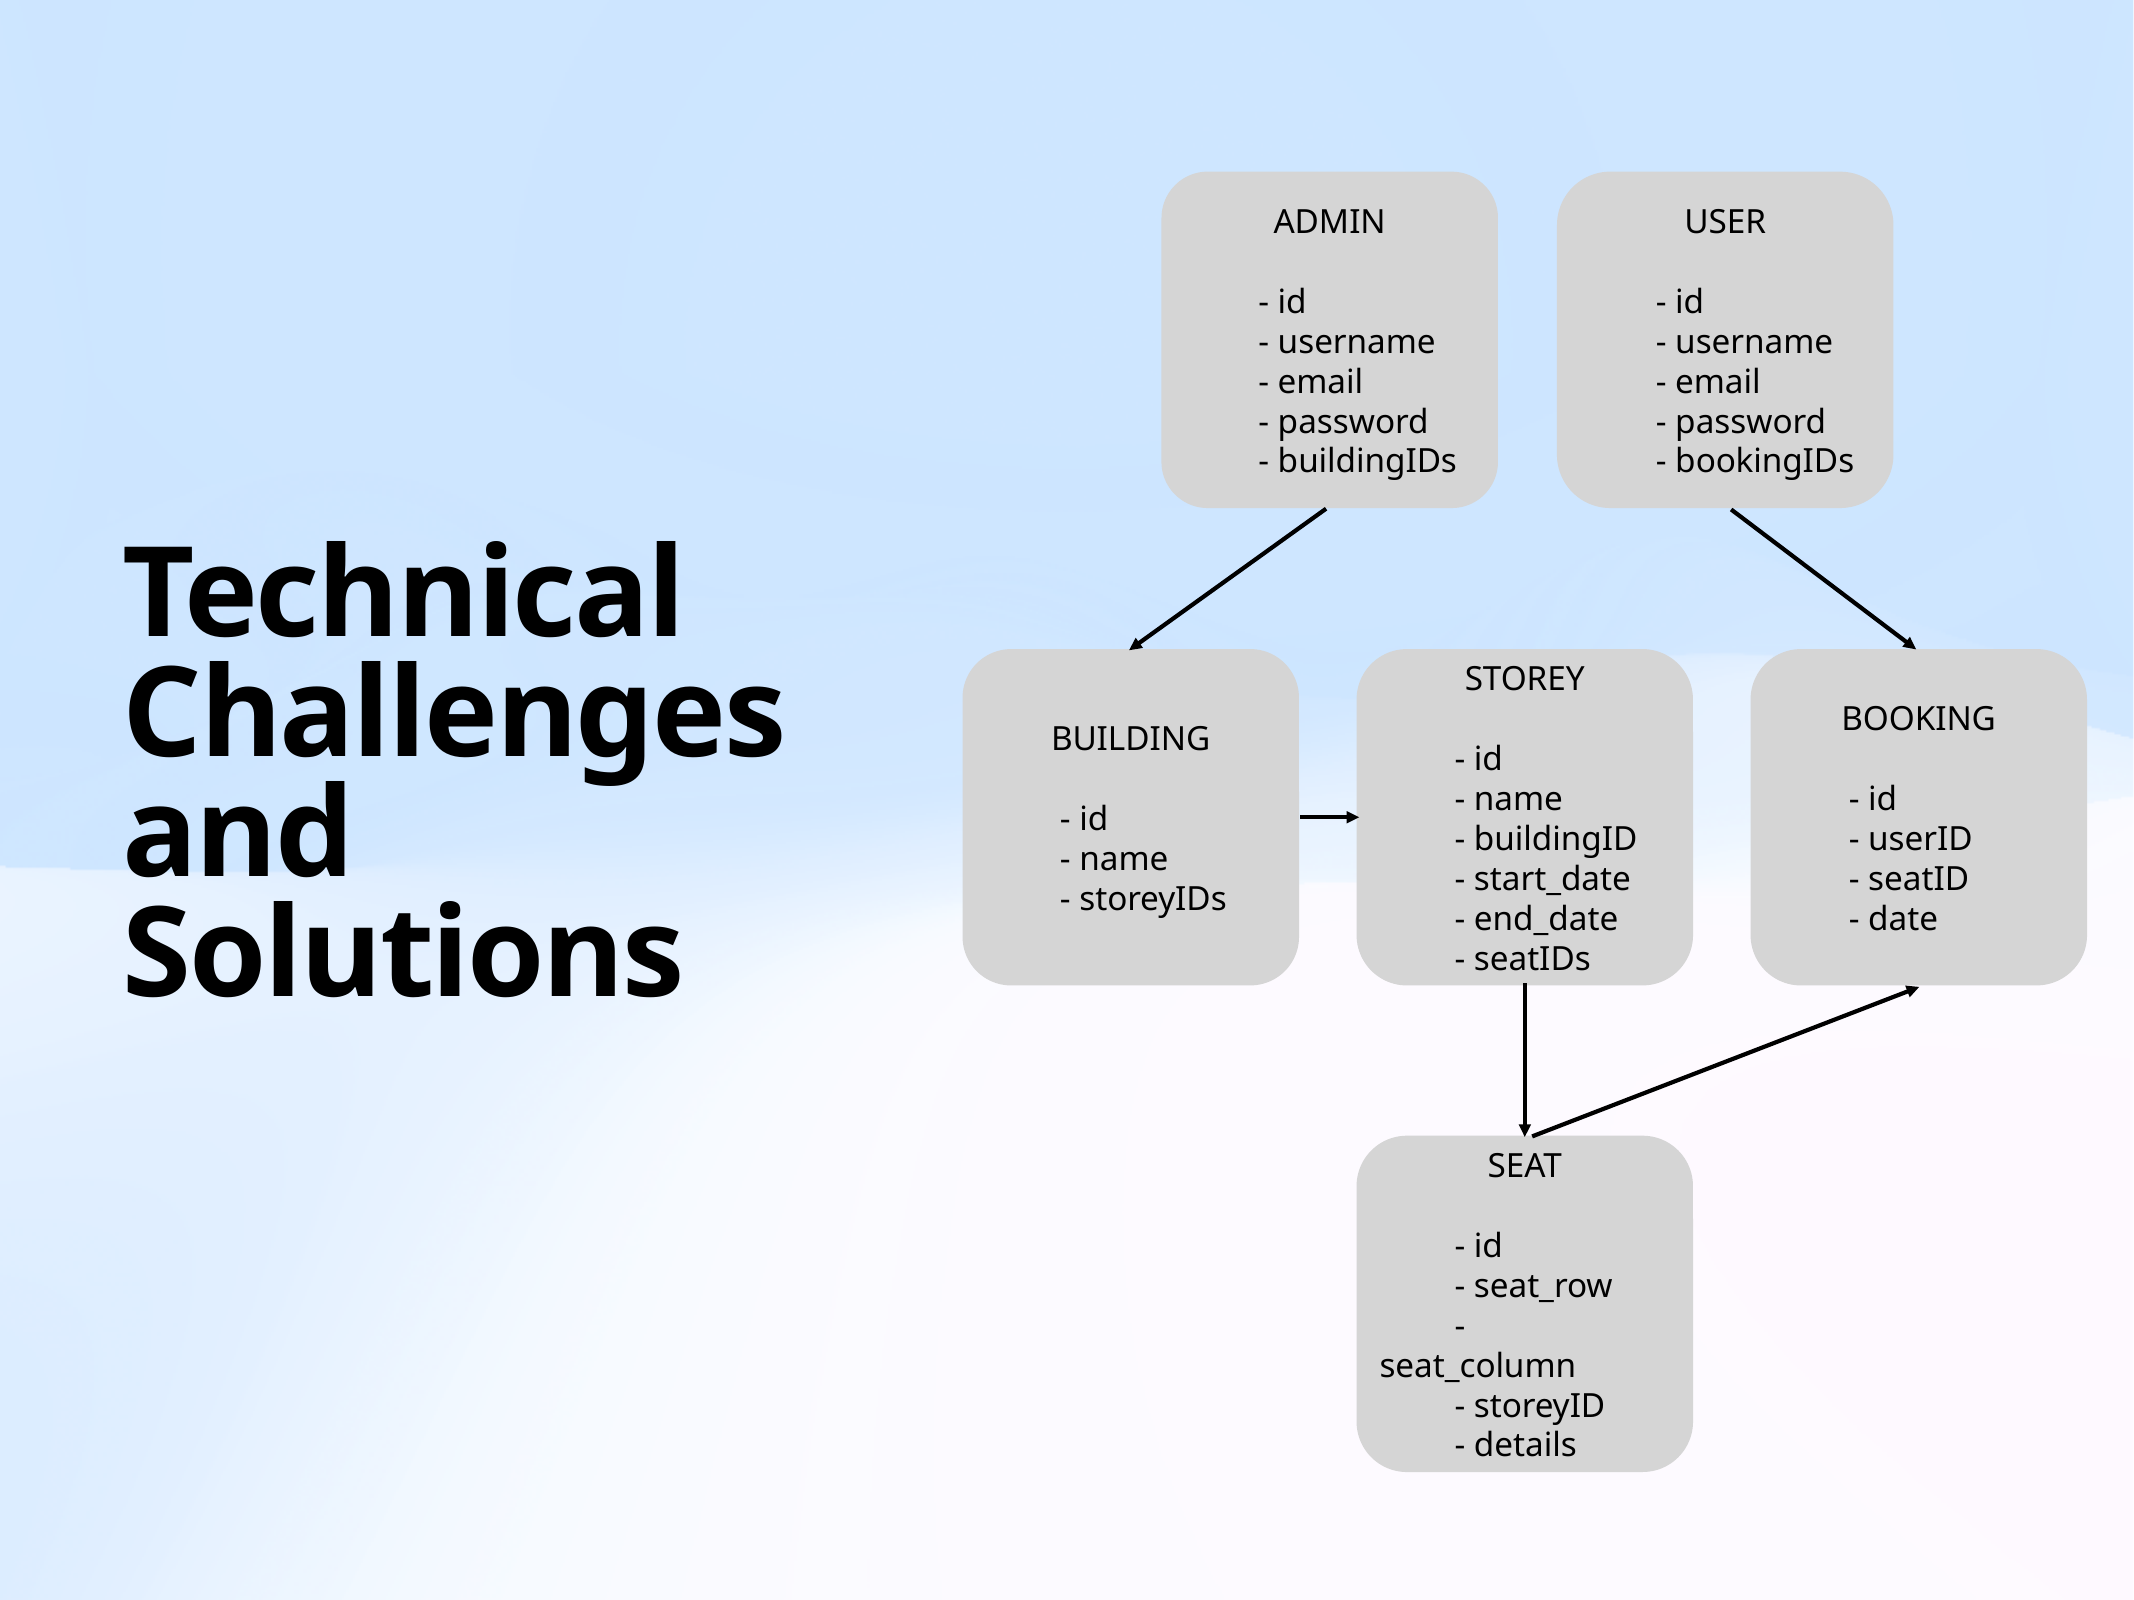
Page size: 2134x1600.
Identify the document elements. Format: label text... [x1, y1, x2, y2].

title Technical Challenges and Solutions [113, 605, 953, 1029]
picture [0, 0, 2134, 1600]
text_box [1300, 811, 1360, 824]
text_box ADMIN - id - username - email - password - buildingIDs [1161, 171, 1498, 509]
text_box [1518, 983, 1532, 1137]
text_box [1129, 508, 1327, 651]
text_box BUILDING - id - name - storeyIDs [962, 649, 1300, 986]
text_box SEAT - id - seat_row - seat_column - storeyID - details [1356, 1135, 1694, 1473]
text_box STOREY - id - name - buildingID - start_date - end_date - seatIDs [1356, 649, 1694, 986]
text_box USER - id - username - email - password - bookingIDs [1556, 171, 1894, 509]
text_box BOOKING - id - userID - seatID - date [1750, 649, 2088, 986]
text_box [1731, 509, 1917, 650]
text_box [1532, 985, 1920, 1137]
